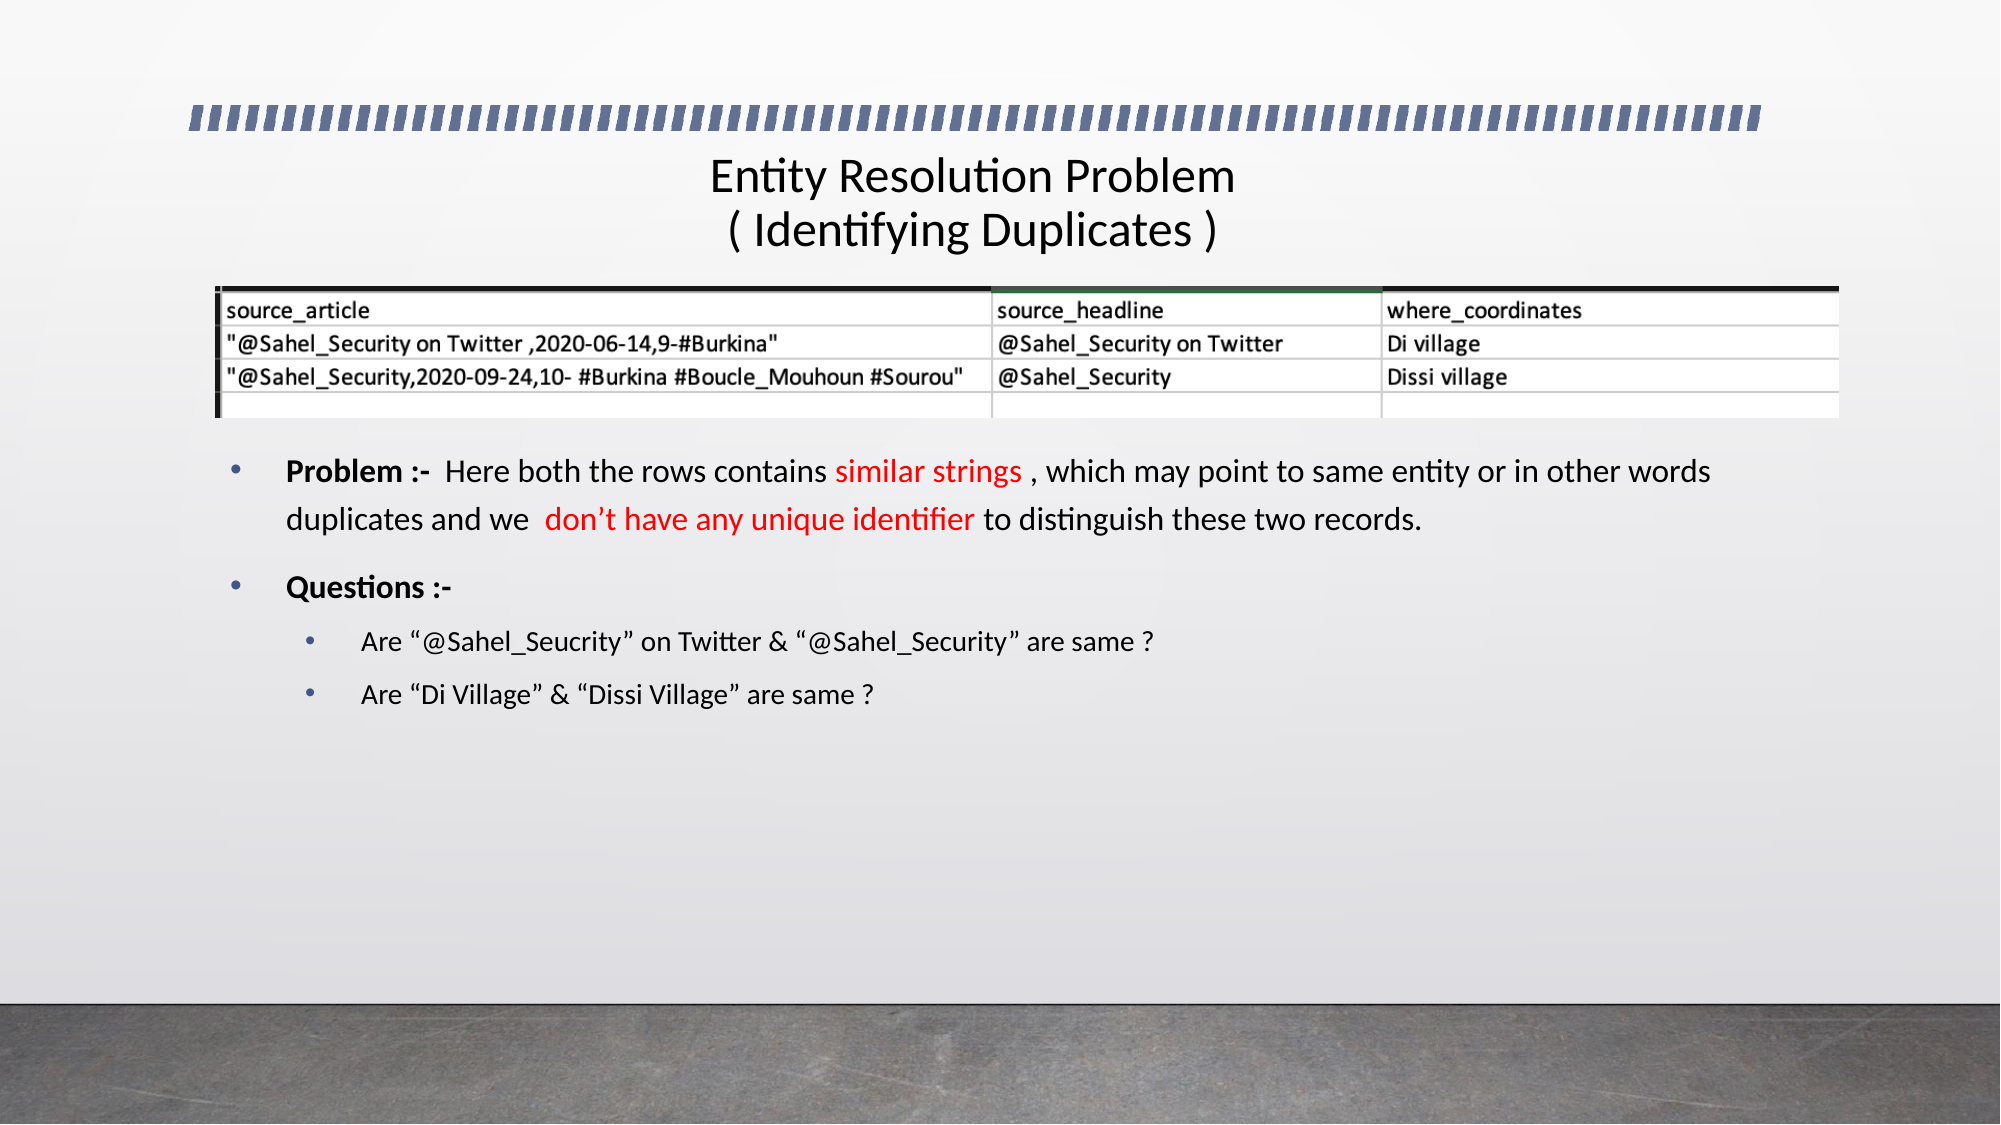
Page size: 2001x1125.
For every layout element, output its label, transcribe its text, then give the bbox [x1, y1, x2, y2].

title Entity Resolution Problem ( Identifying Duplicates ) [185, 142, 1761, 315]
picture [186, 105, 1762, 131]
list Problem :- Here both the rows contains similar strings , which may point to same entity or in other words duplicates and we don’t have any unique identifier to distinguish these two records. Questions :- Are “@Sahel_Seucrity” on Twitter & “@Sahel_Security” are same ? Are “Di Village” & “Dissi Village” are same ? [196, 235, 1804, 890]
picture [0, 1004, 2000, 1124]
picture [215, 286, 1839, 419]
